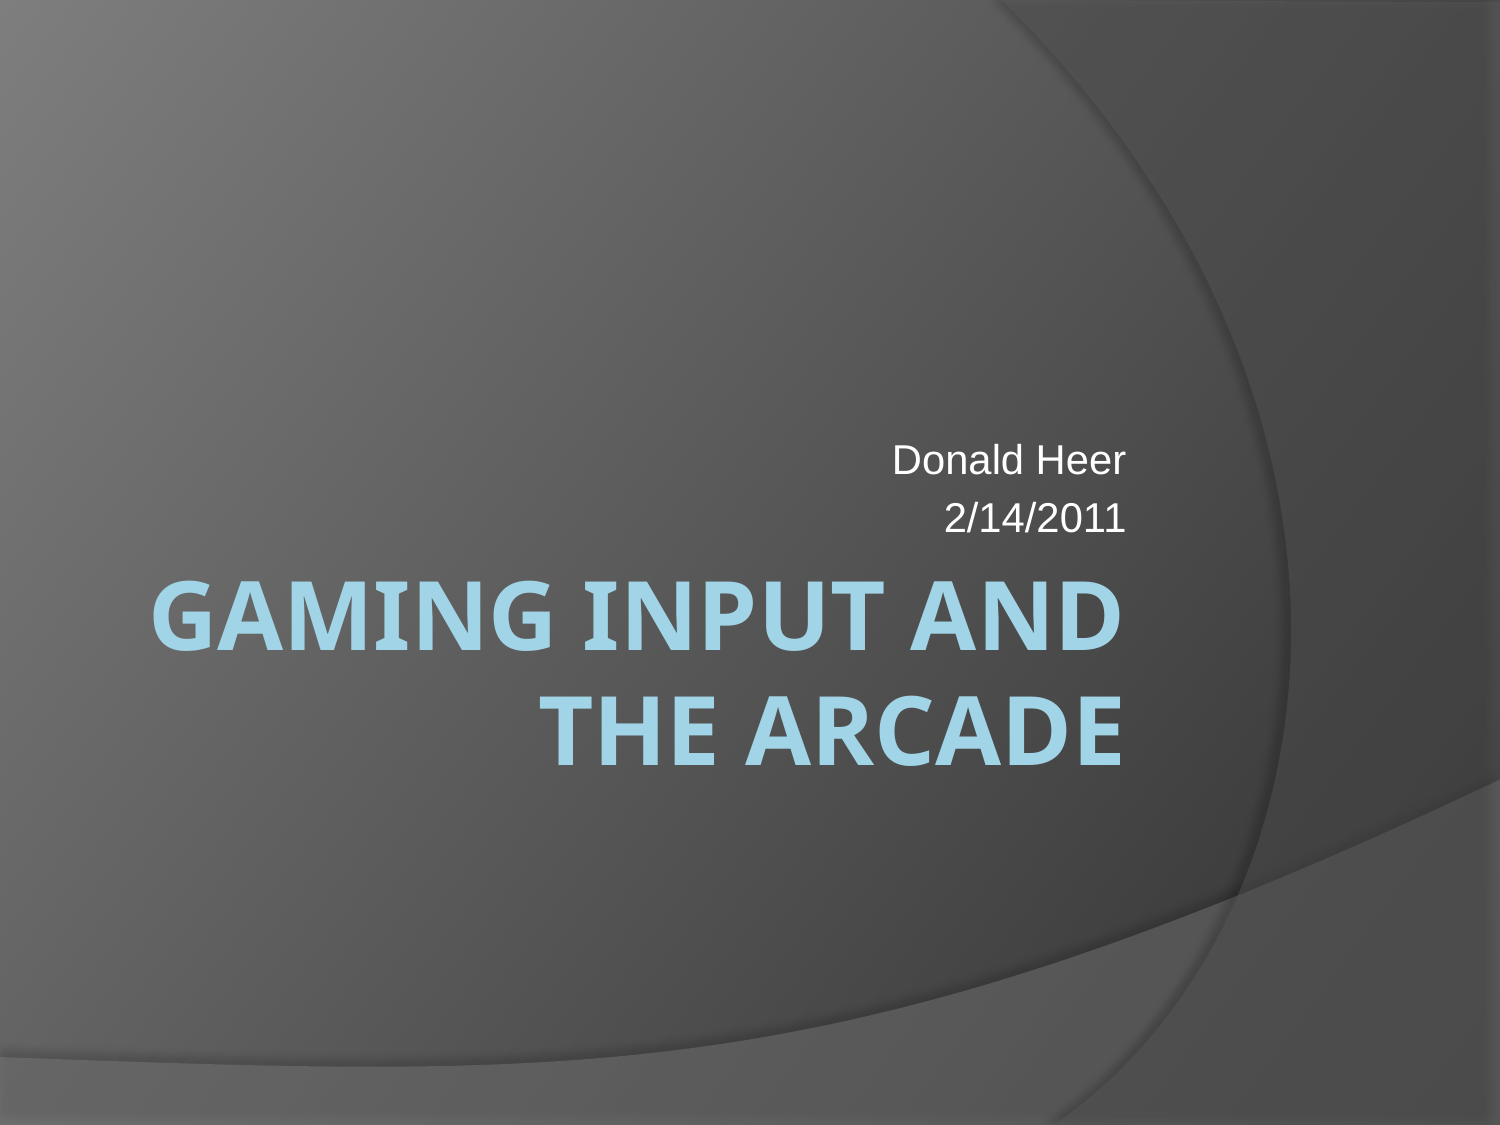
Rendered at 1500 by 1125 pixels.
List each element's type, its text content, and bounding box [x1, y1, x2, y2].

subtitle Donald Heer 2/14/2011 [71, 253, 1134, 541]
title Gaming Input and the Arcade [70, 547, 1134, 925]
